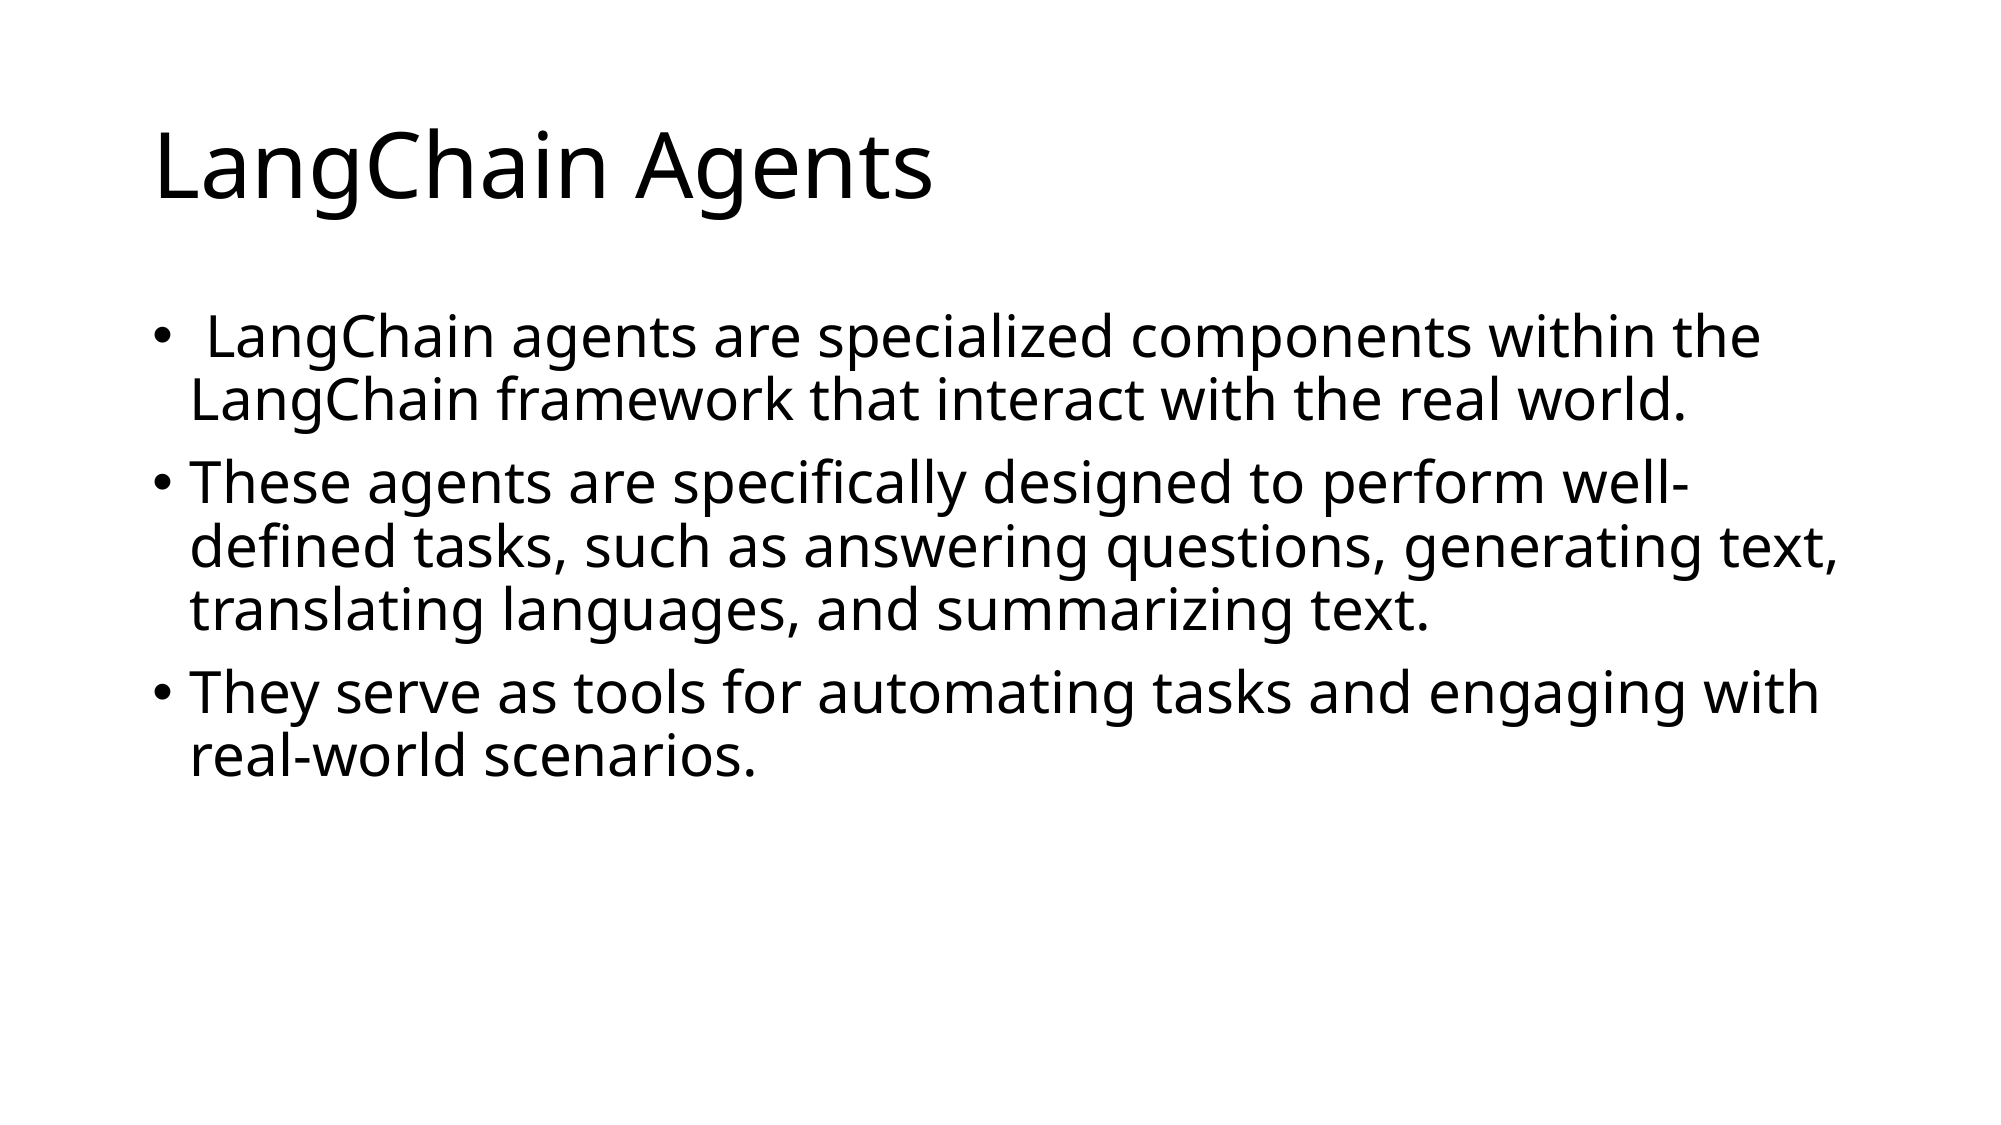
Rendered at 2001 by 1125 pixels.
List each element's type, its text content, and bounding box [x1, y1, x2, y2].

list LangChain agents are specialized components within the LangChain framework that interact with the real world. These agents are specifically designed to perform well-defined tasks, such as answering questions, generating text, translating languages, and summarizing text. They serve as tools for automating tasks and engaging with real-world scenarios. [137, 299, 1863, 1014]
title LangChain Agents [137, 59, 1863, 278]
